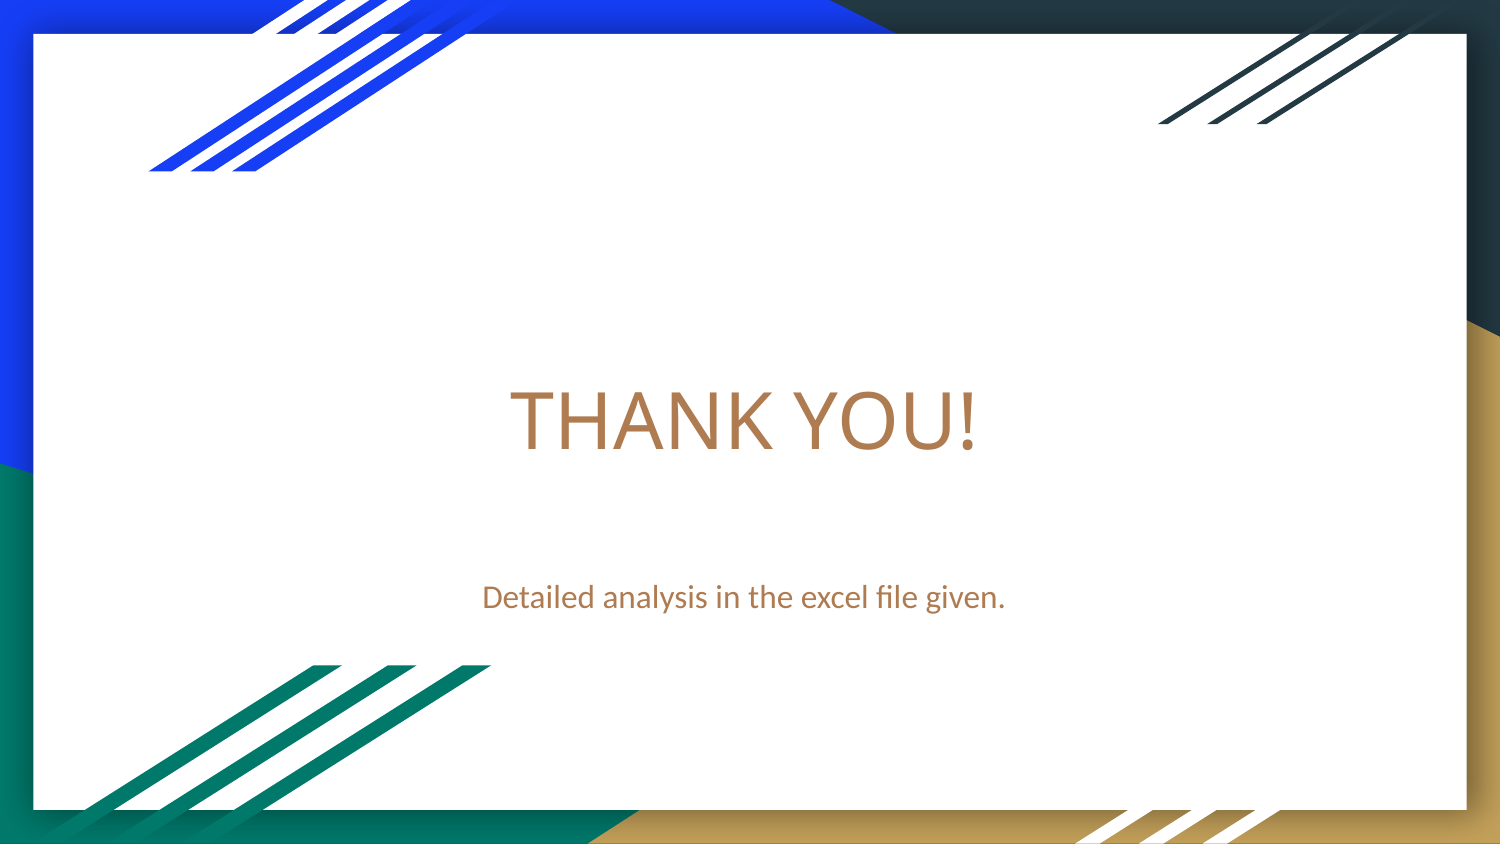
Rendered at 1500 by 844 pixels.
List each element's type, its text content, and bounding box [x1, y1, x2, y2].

subtitle Detailed analysis in the excel file given. [304, 559, 1185, 646]
title THANK YOU! [304, 298, 1185, 537]
